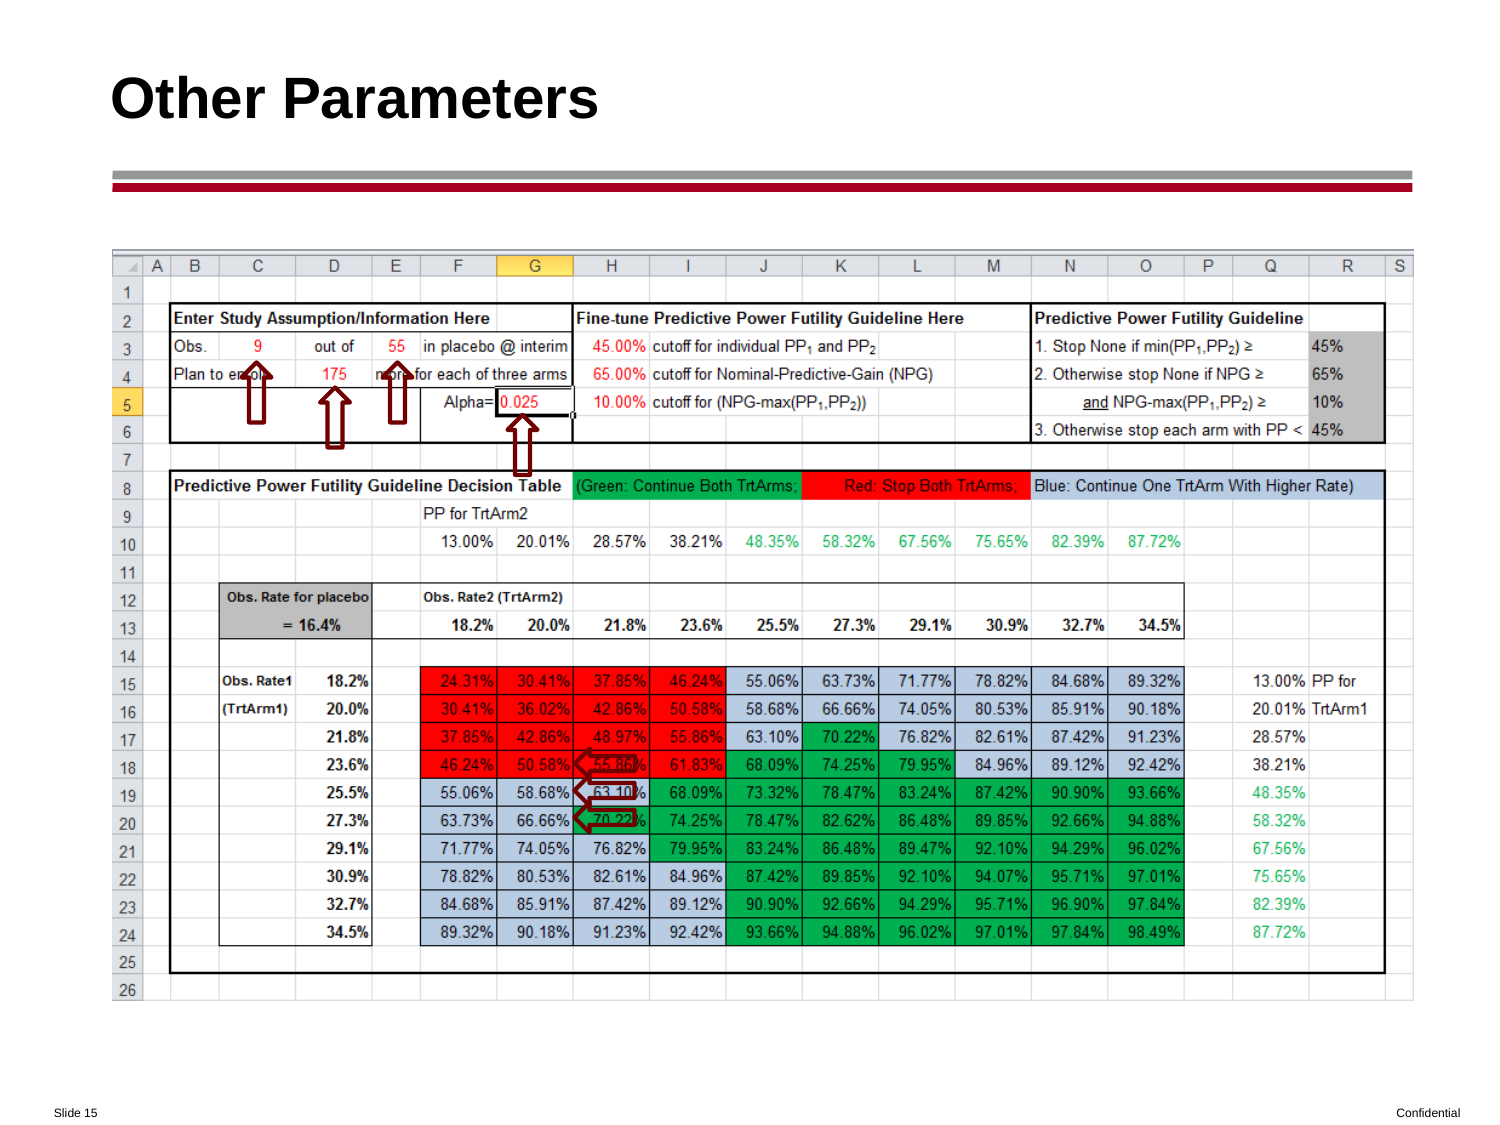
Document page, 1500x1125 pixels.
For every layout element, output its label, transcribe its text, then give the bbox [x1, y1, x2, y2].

picture [112, 249, 1414, 1001]
title Other Parameters [110, 20, 1407, 170]
